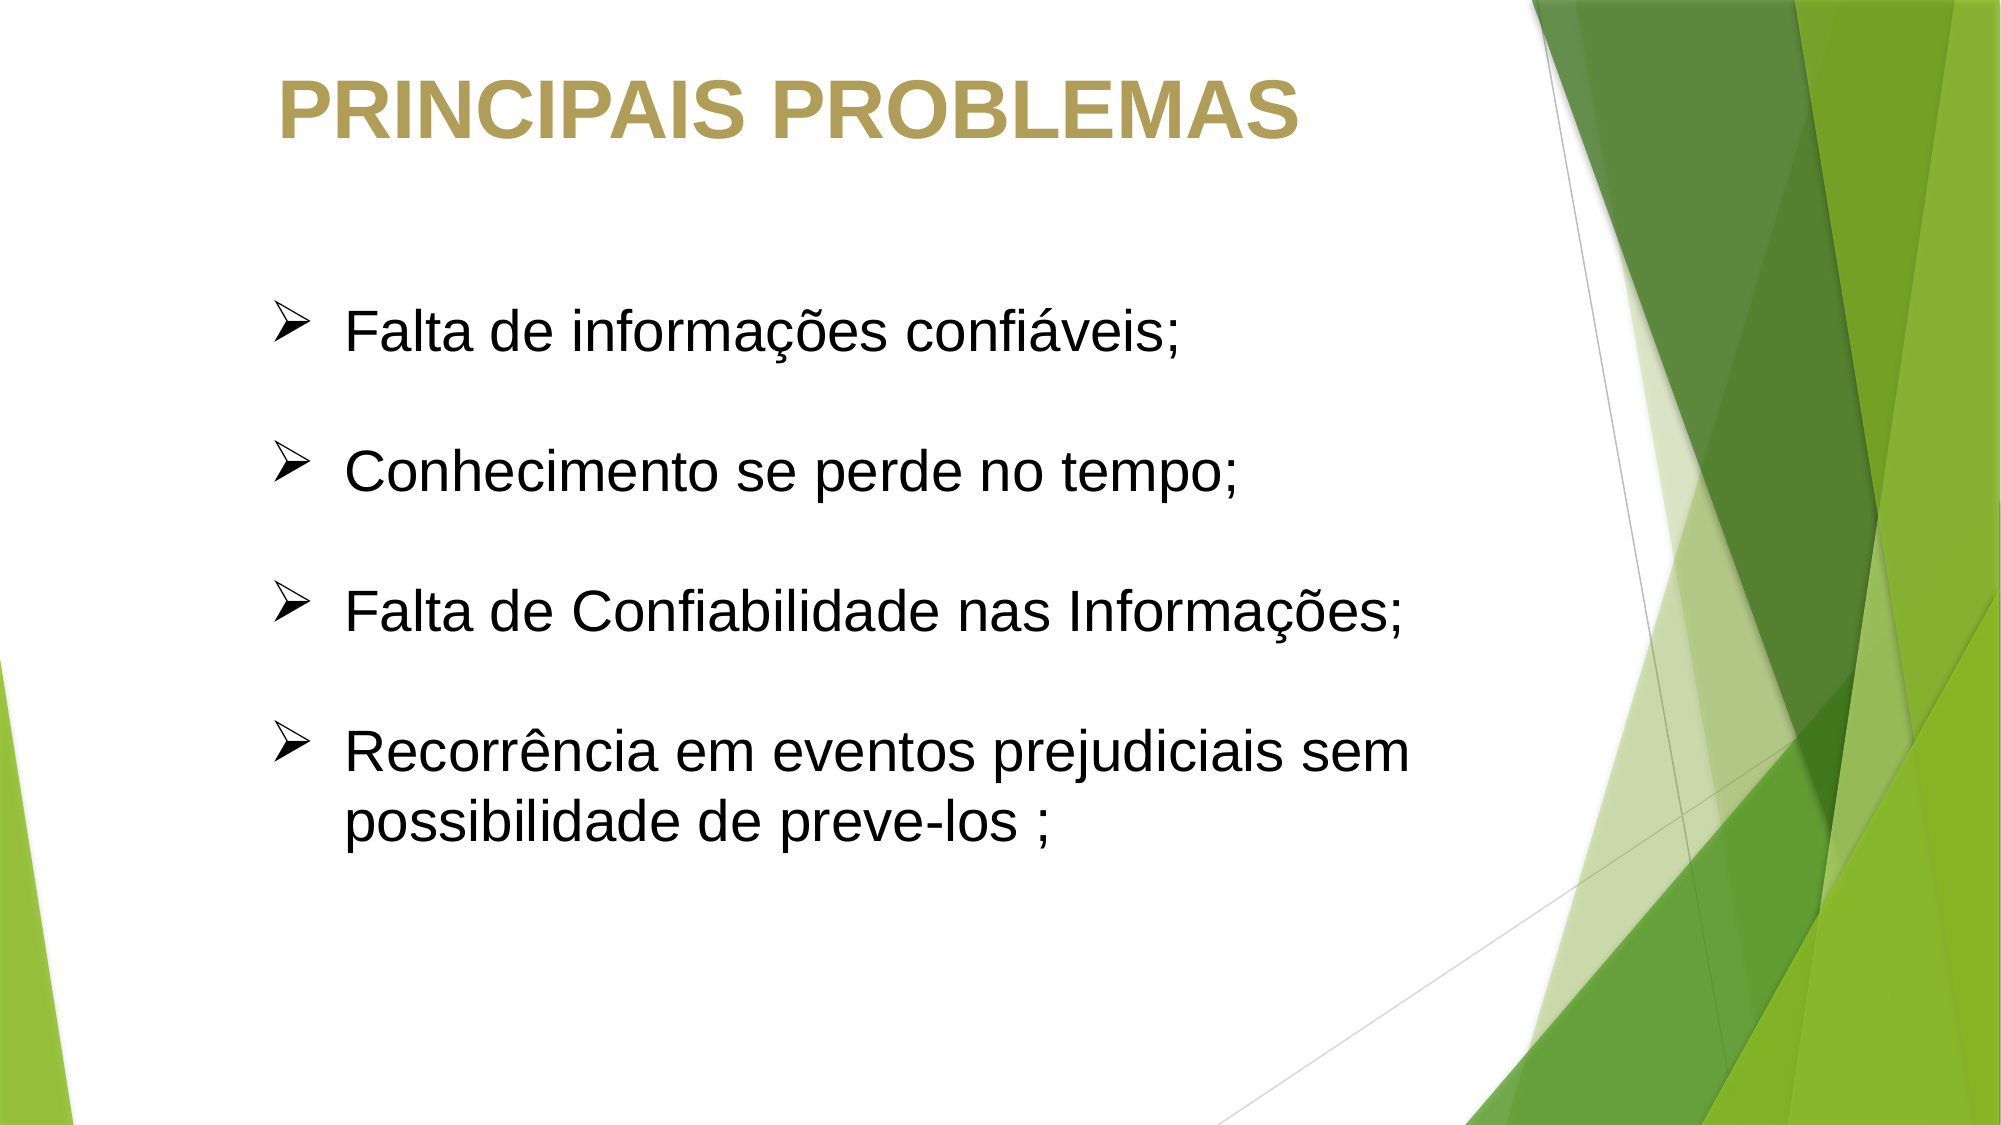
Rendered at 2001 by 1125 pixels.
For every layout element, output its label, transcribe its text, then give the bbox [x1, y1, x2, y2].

text_box PRINCIPAIS PROBLEMAS [262, 47, 1729, 273]
text_box Falta de informações confiáveis; Conhecimento se perde no tempo; Falta de Confiabilidade nas Informações; Recorrência em eventos prejudiciais sem possibilidade de preve-los ; [254, 286, 1474, 861]
